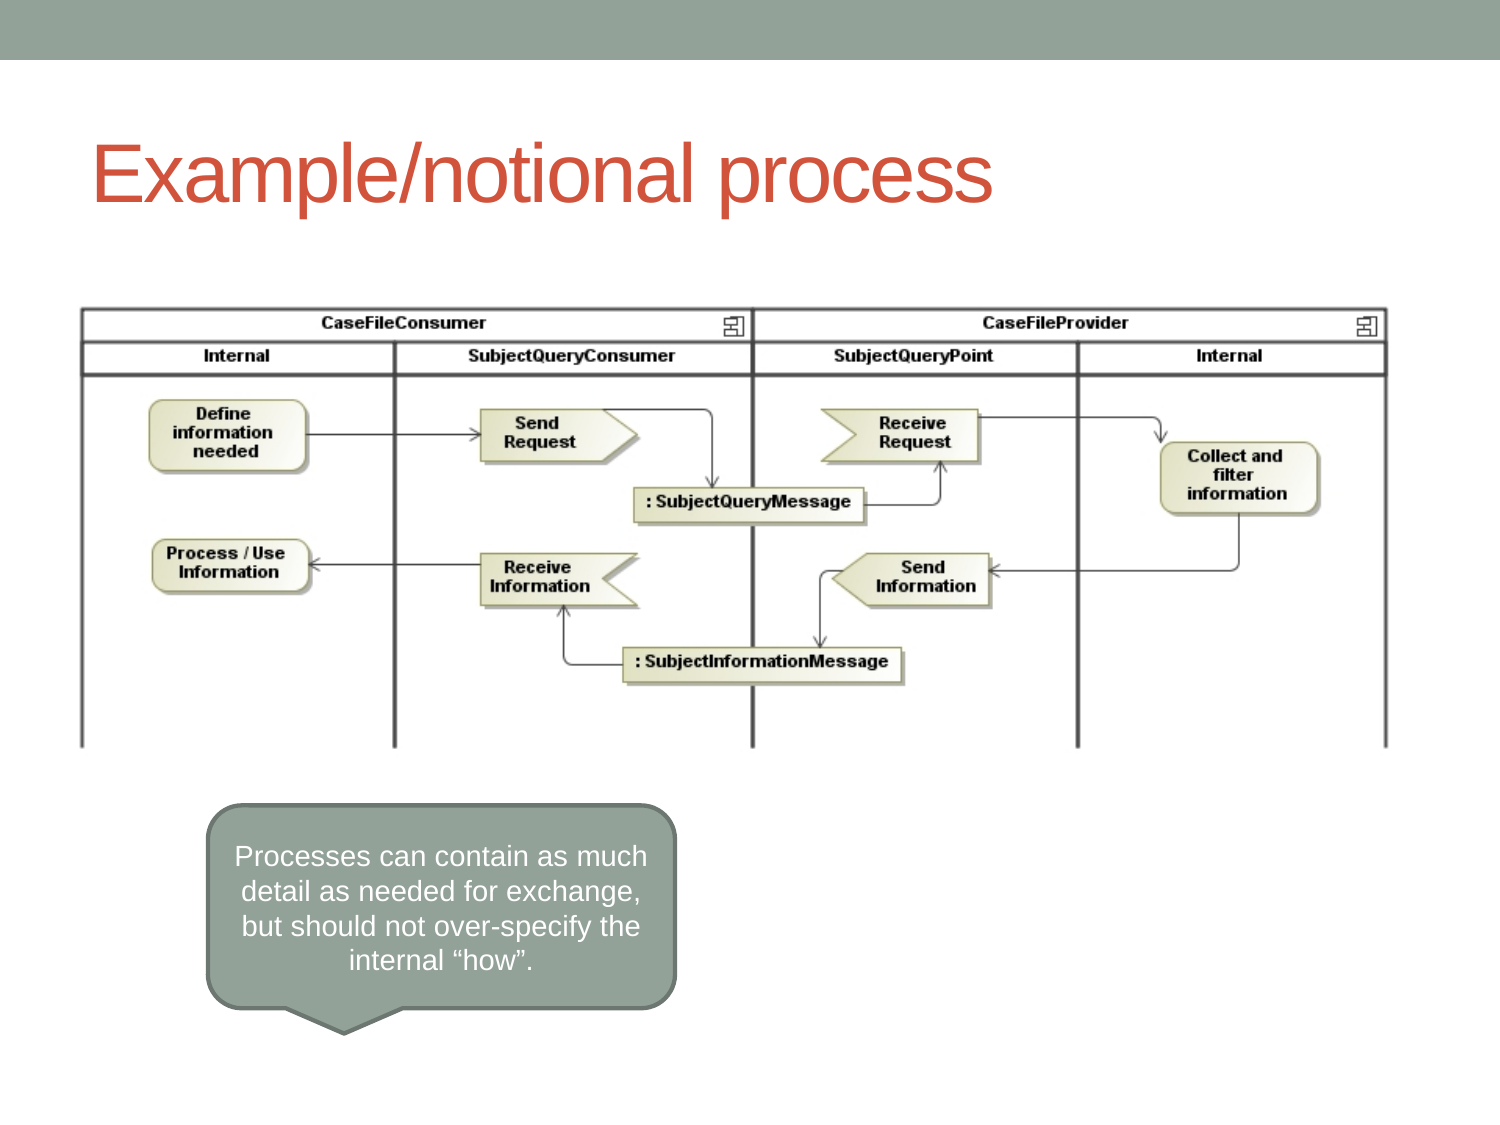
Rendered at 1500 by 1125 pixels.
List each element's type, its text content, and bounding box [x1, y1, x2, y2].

text_box Processes can contain as much detail as needed for exchange, but should not over-specify the internal “how”. [205, 803, 678, 1036]
picture [66, 293, 1401, 763]
title Example/notional process [75, 87, 1425, 250]
